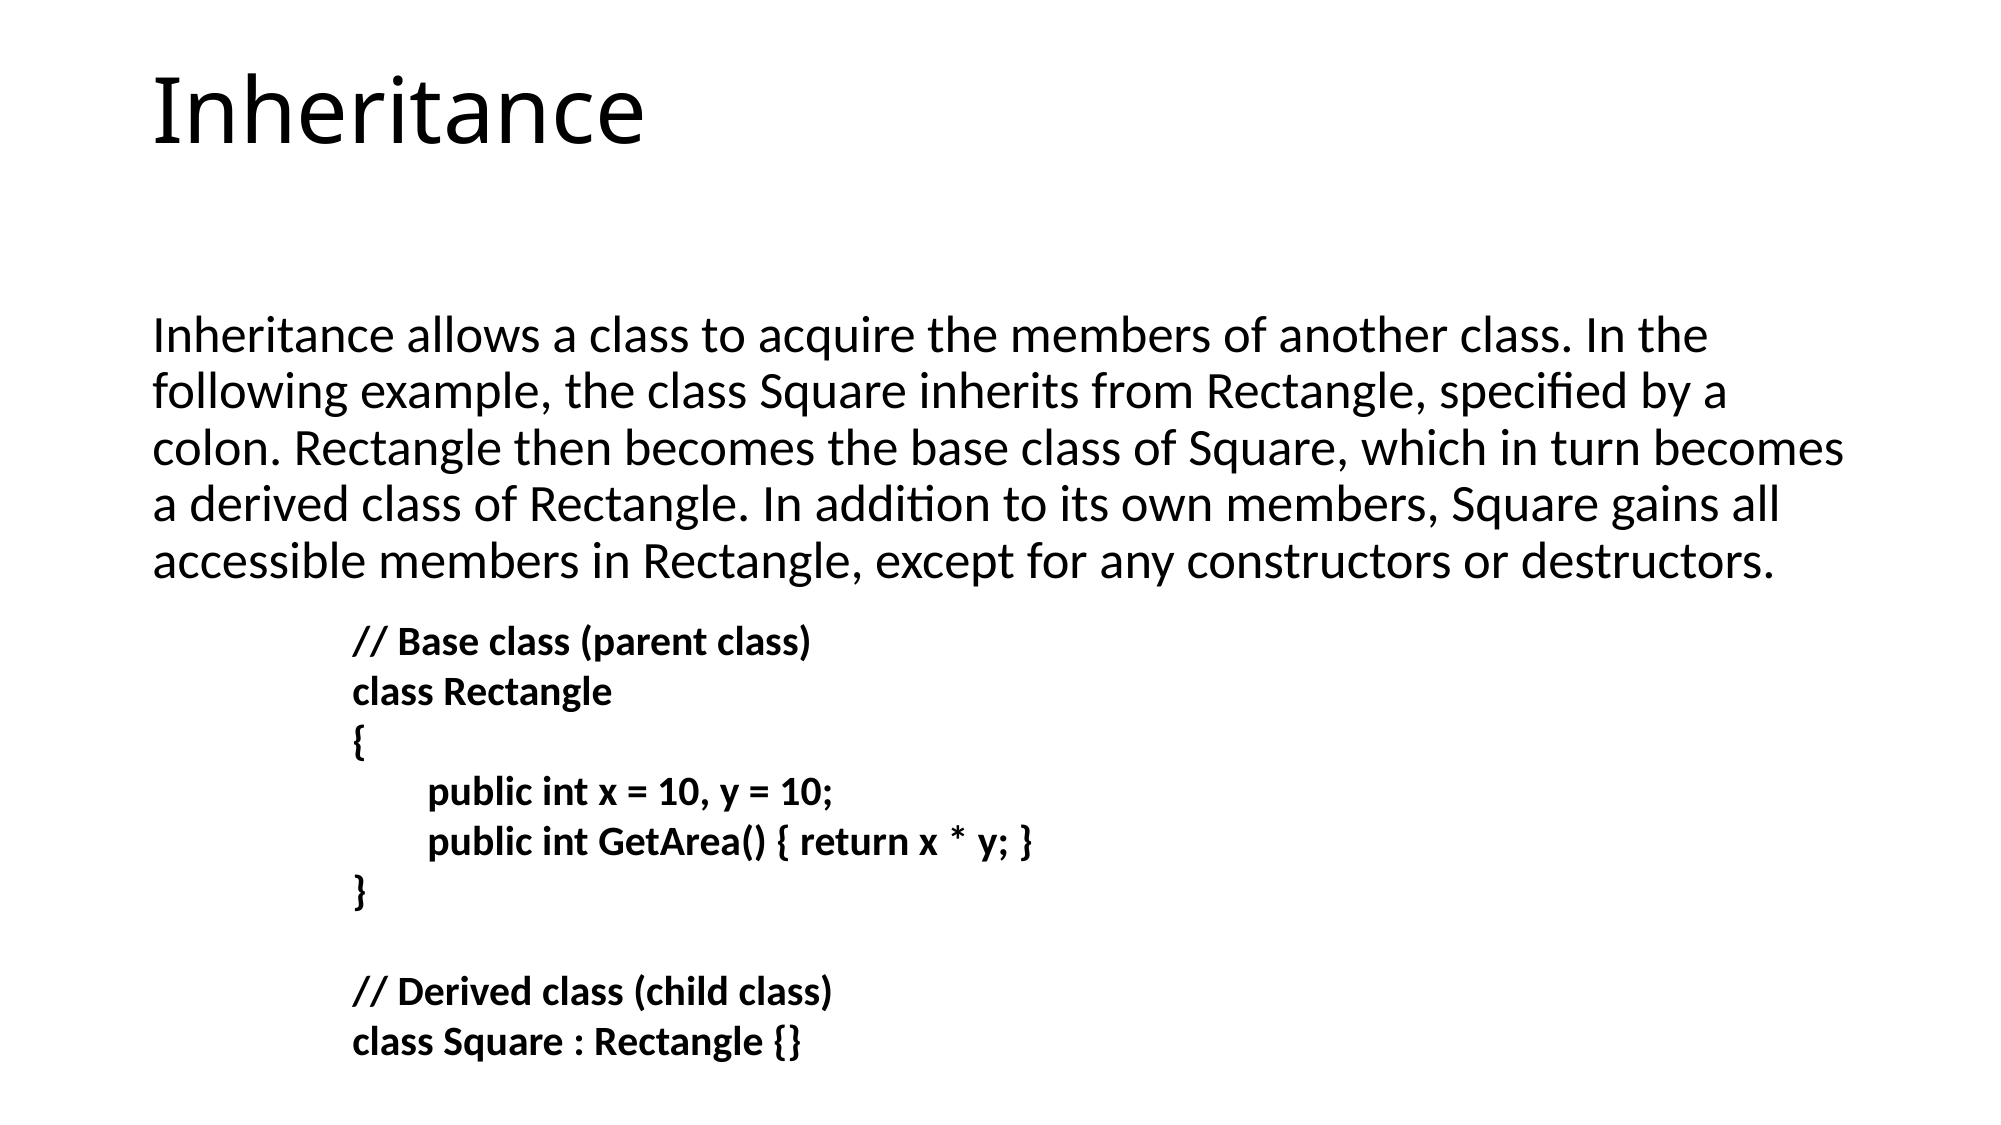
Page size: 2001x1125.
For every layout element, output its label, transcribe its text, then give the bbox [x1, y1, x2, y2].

text_box // Base class (parent class) class Rectangle { public int x = 10, y = 10; public int GetArea() { return x * y; } } // Derived class (child class) class Square : Rectangle {} [337, 606, 1530, 1072]
list Inheritance allows a class to acquire the members of another class. In the following example, the class Square inherits from Rectangle, specified by a colon. Rectangle then becomes the base class of Square, which in turn becomes a derived class of Rectangle. In addition to its own members, Square gains all accessible members in Rectangle, except for any constructors or destructors. [137, 299, 1863, 606]
title Inheritance [137, 59, 1863, 278]
